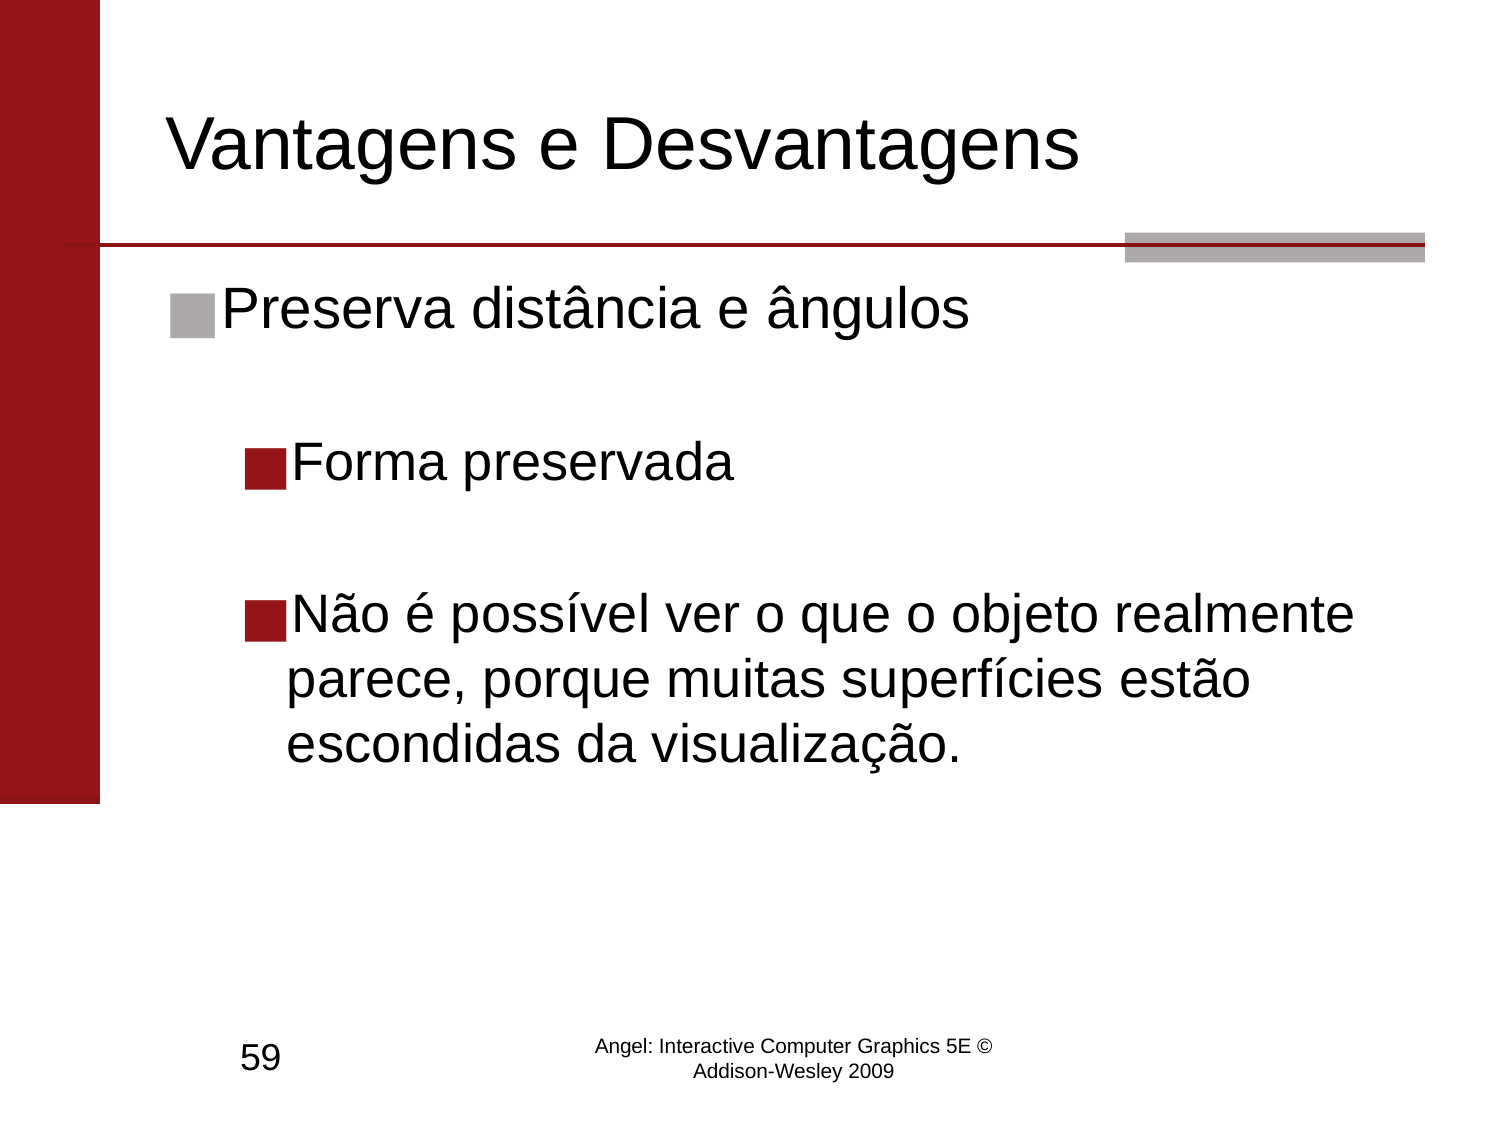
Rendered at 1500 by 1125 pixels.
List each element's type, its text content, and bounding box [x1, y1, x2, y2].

list Preserva distância e ângulos Forma preservada Não é possível ver o que o objeto realmente parece, porque muitas superfícies estão escondidas da visualização. [150, 262, 1425, 1006]
title Vantagens e Desvantagens [150, 45, 1425, 234]
slide_number ‹#› [150, 1025, 475, 1101]
footer Angel: Interactive Computer Graphics 5E © Addison-Wesley 2009 [549, 1025, 1038, 1100]
